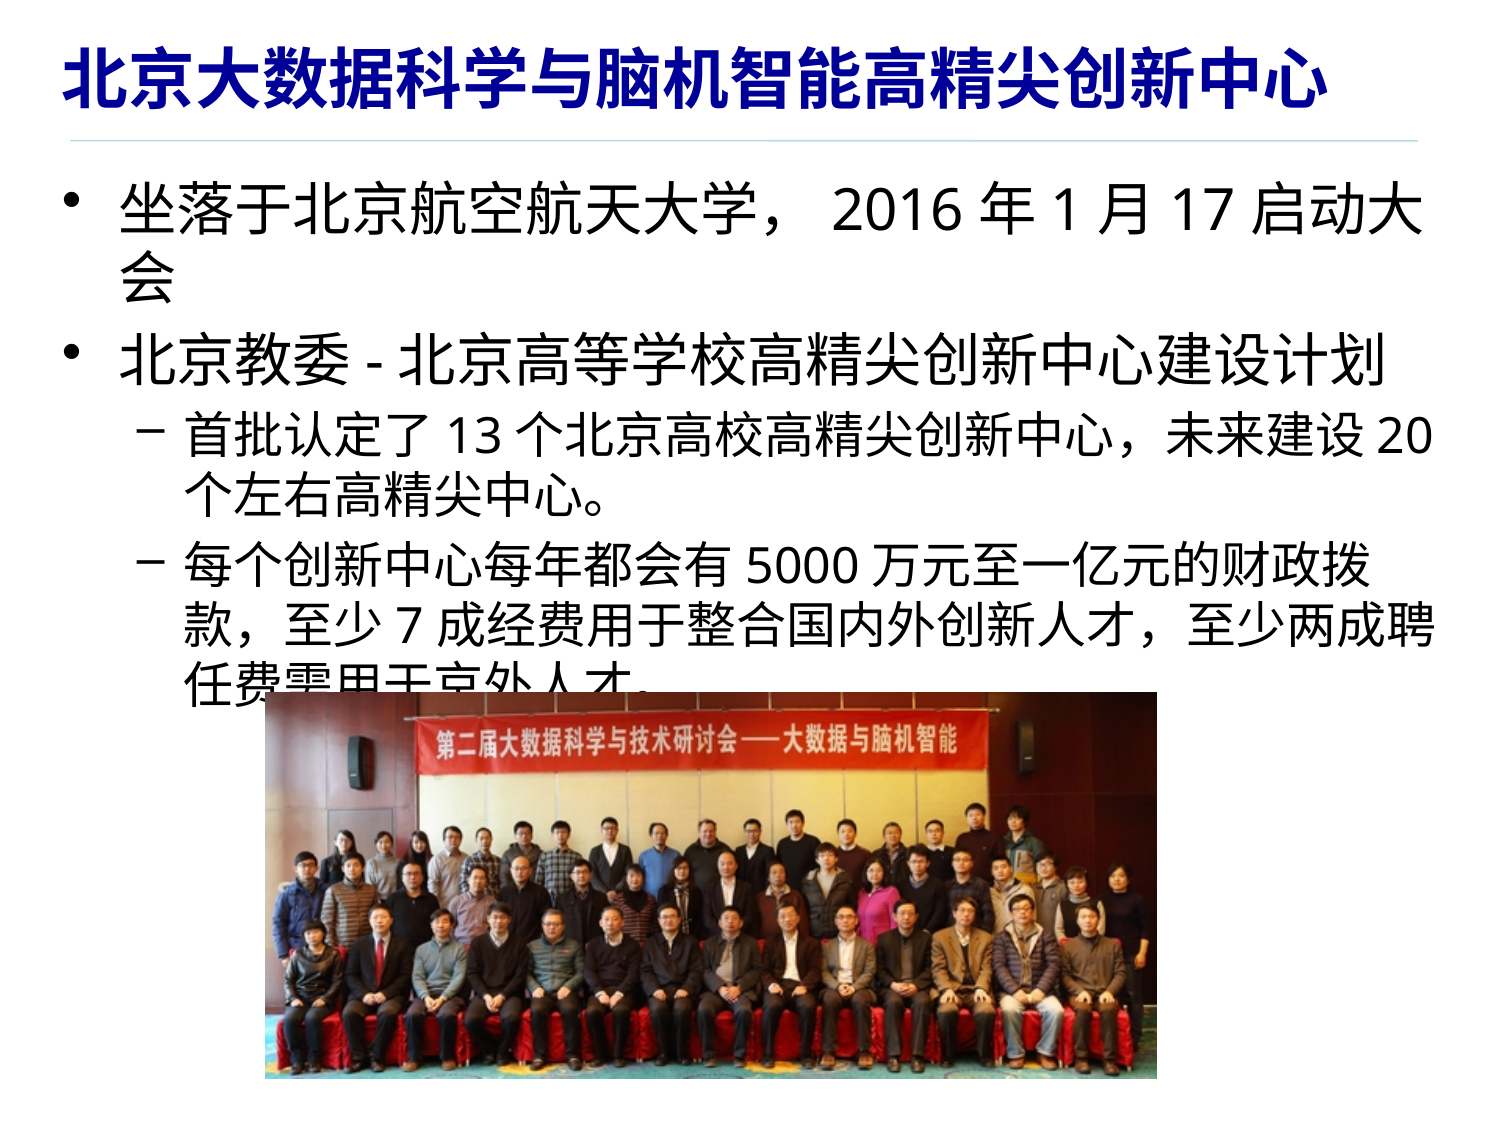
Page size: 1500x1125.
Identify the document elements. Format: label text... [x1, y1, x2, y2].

picture [265, 692, 1157, 1079]
list 坐落于北京航空航天大学，2016年1月17启动大会 北京教委-北京高等学校高精尖创新中心建设计划 首批认定了13个北京高校高精尖创新中心，未来建设20个左右高精尖中心。 每个创新中心每年都会有5000万元至一亿元的财政拨款，至少7成经费用于整合国内外创新人才，至少两成聘任费需用于京外人才。 [46, 163, 1471, 1055]
title 北京大数据科学与脑机智能高精尖创新中心 [46, 11, 1419, 143]
